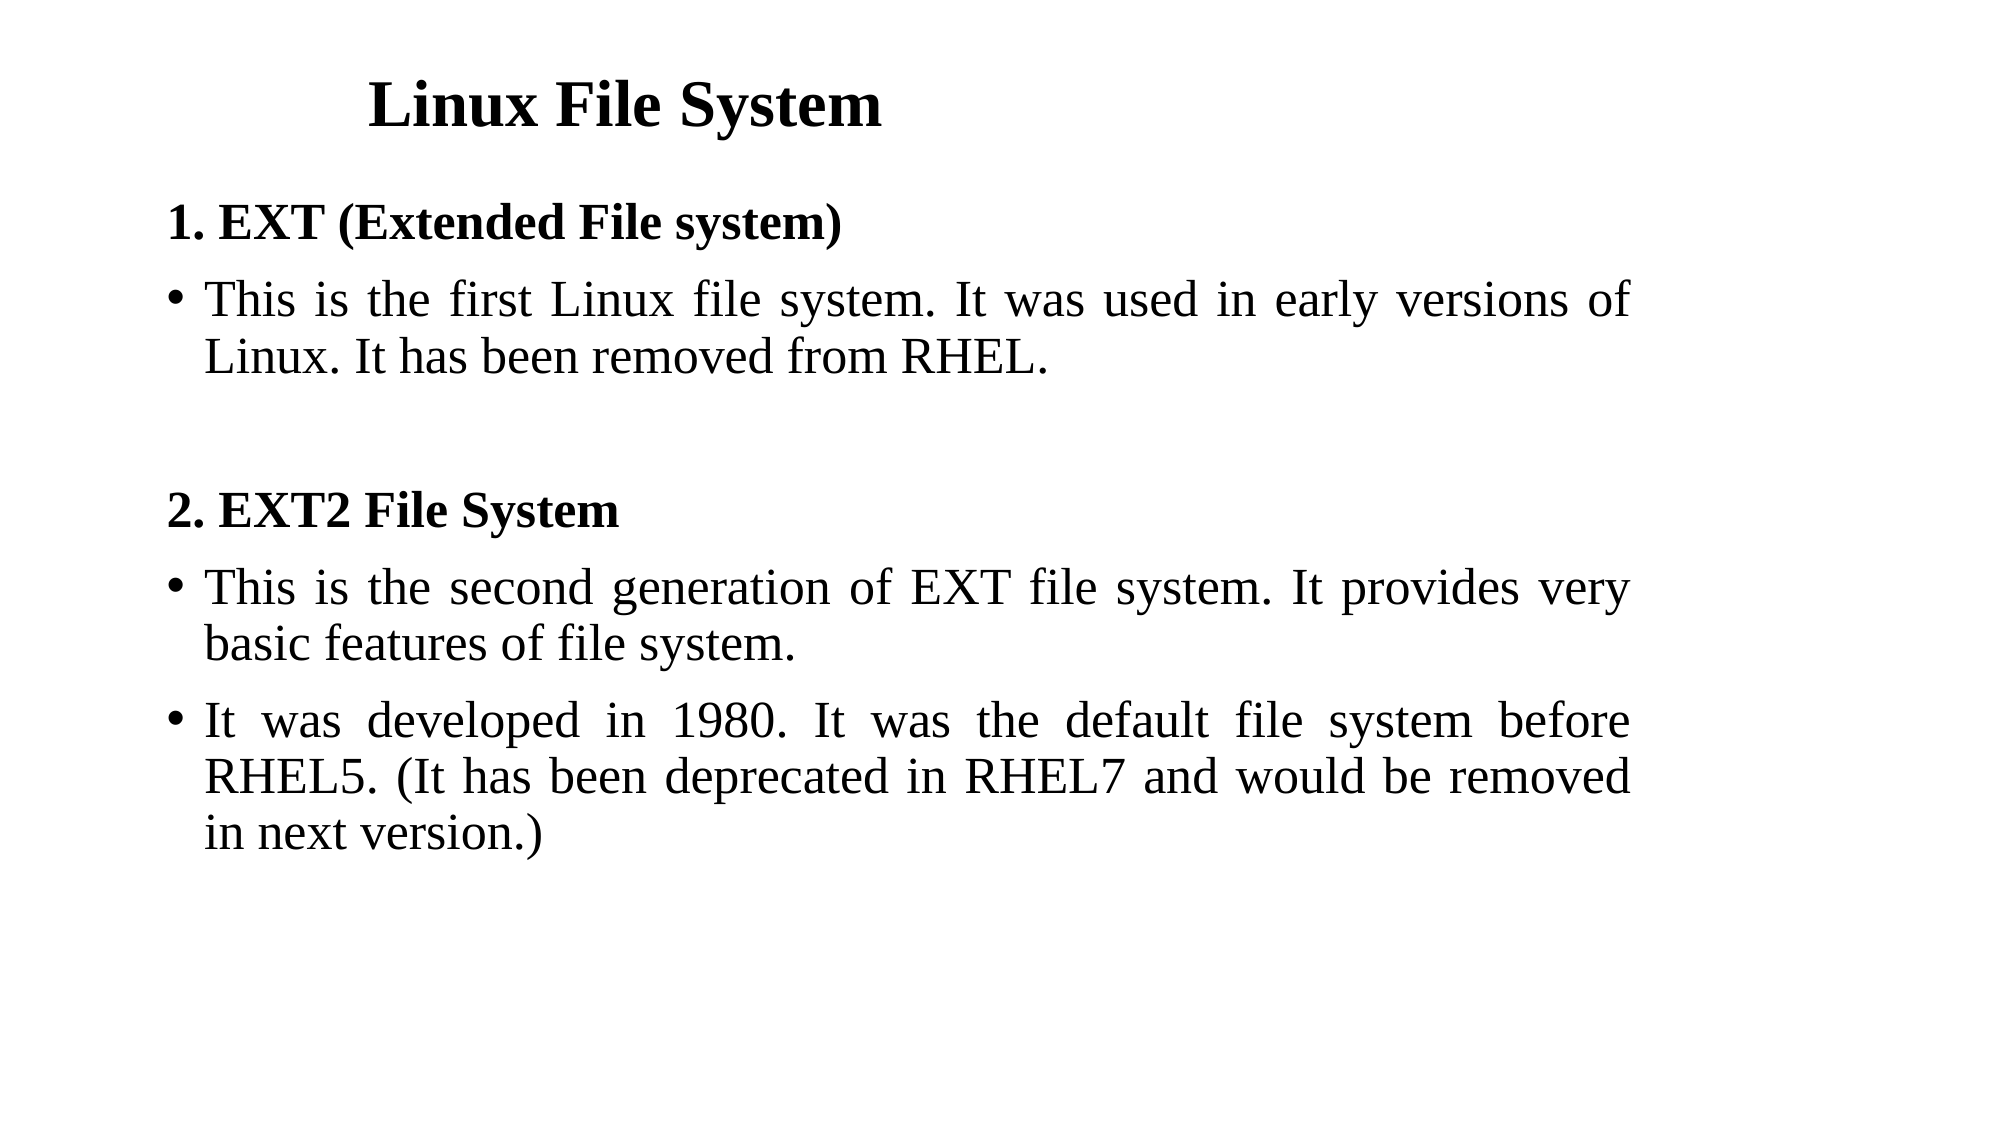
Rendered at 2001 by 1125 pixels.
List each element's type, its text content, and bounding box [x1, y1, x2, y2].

title Linux File System [353, 59, 1647, 150]
list 1. EXT (Extended File system) This is the first Linux file system. It was used in early versions of Linux. It has been removed from RHEL. 2. EXT2 File System This is the second generation of EXT file system. It provides very basic features of file system. It was developed in 1980. It was the default file system before RHEL5. (It has been deprecated in RHEL7 and would be removed in next version.) [151, 187, 1647, 1014]
